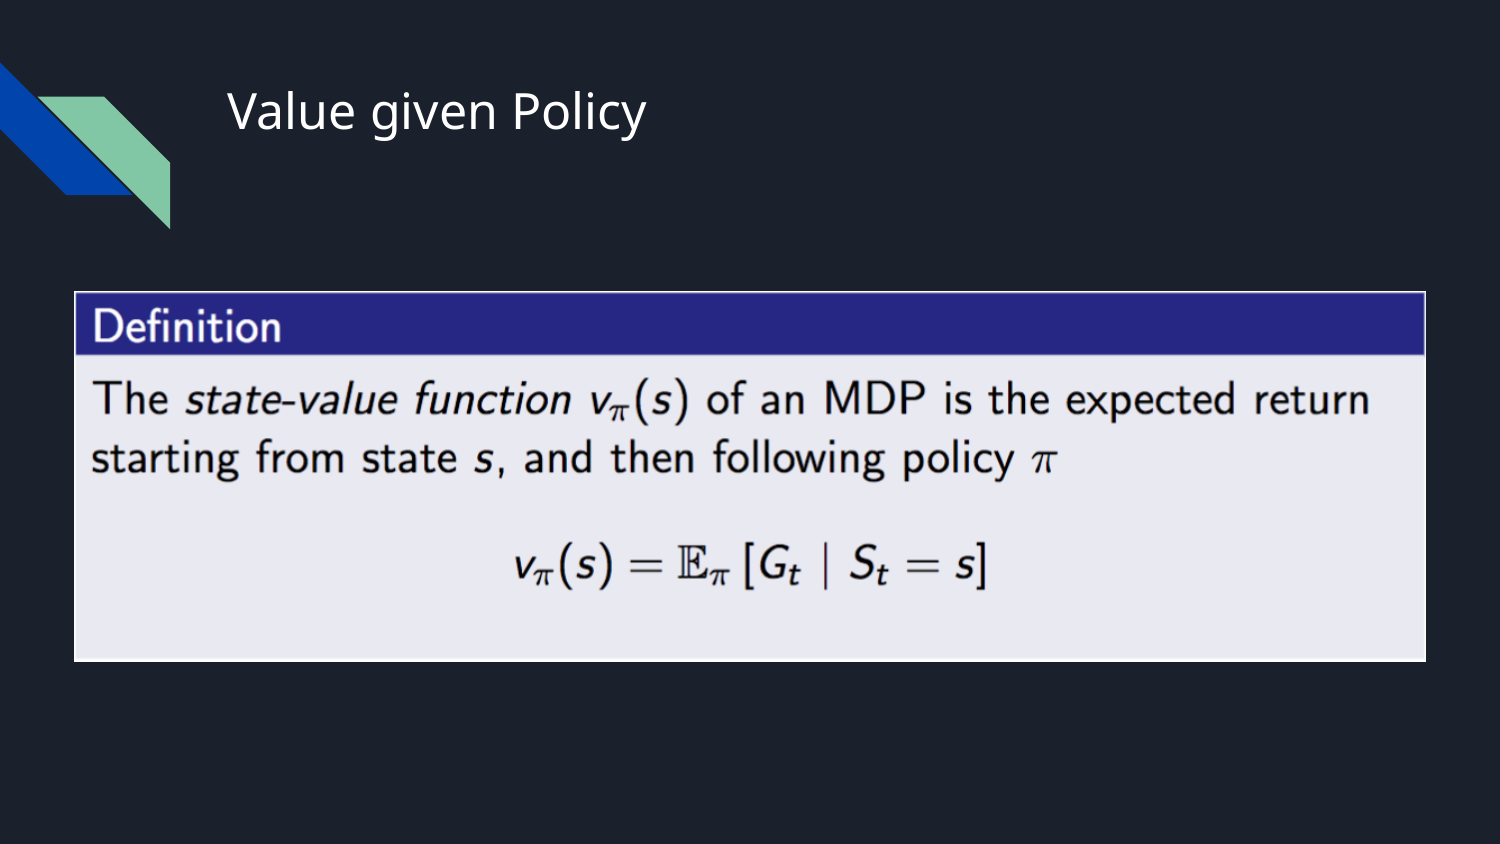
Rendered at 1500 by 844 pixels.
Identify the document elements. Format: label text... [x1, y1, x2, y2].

picture [74, 291, 1426, 662]
title Value given Policy [212, 64, 1368, 215]
